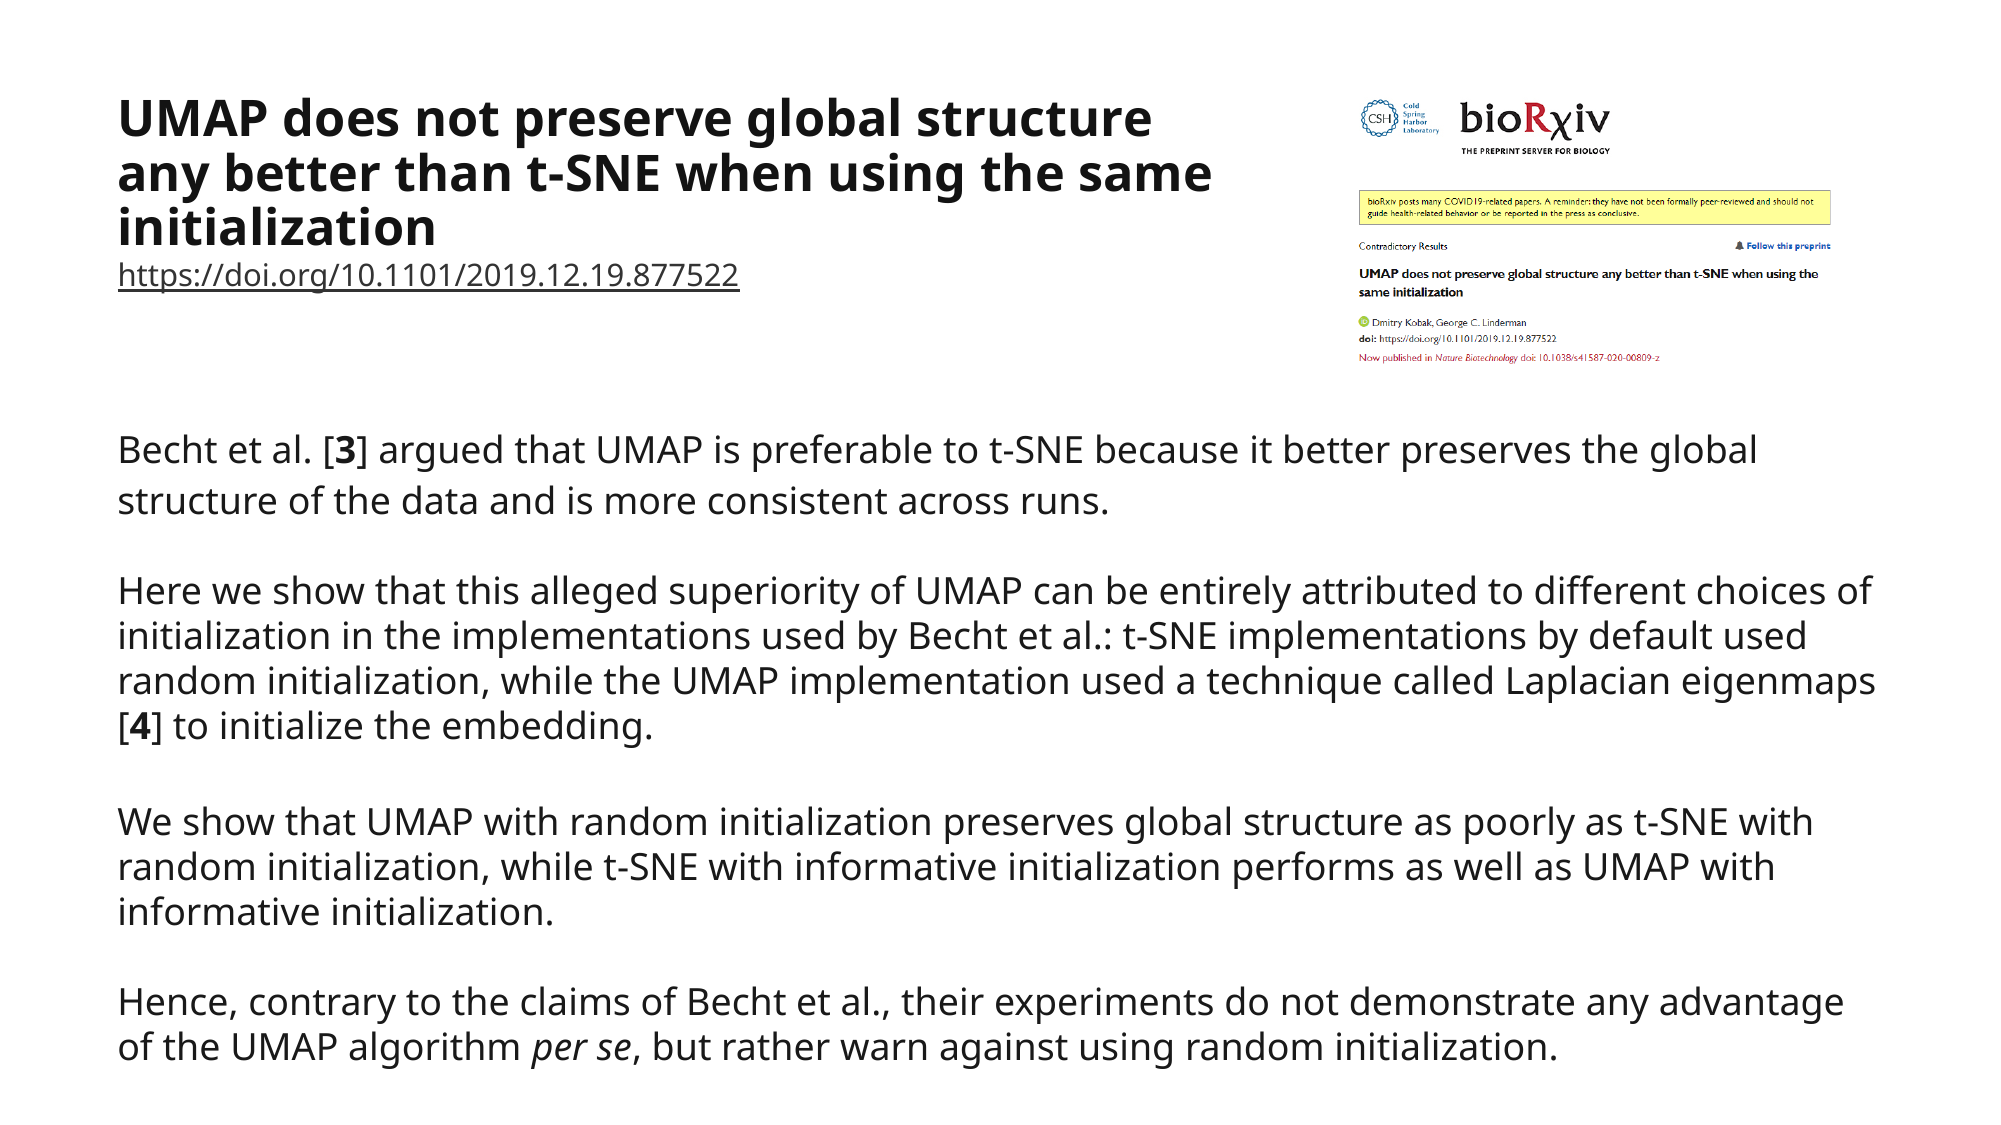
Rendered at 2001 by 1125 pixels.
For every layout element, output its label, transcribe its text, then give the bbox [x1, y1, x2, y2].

picture [1344, 84, 1855, 369]
title UMAP does not preserve global structure any better than t-SNE when using the same initialization https://doi.org/10.1101/2019.12.19.877522 [102, 84, 1255, 303]
text_box Becht et al. [3] argued that UMAP is preferable to t-SNE because it better preserves the global structure of the data and is more consistent across runs. Here we show that this alleged superiority of UMAP can be entirely attributed to different choices of initialization in the implementations used by Becht et al.: t-SNE implementations by default used random initialization, while the UMAP implementation used a technique called Laplacian eigenmaps [4] to initialize the embedding. We show that UMAP with random initialization preserves global structure as poorly as t-SNE with random initialization, while t-SNE with informative initialization performs as well as UMAP with informative initialization. Hence, contrary to the claims of Becht et al., their experiments do not demonstrate any advantage of the UMAP algorithm per se, but rather warn against using random initialization. [102, 418, 1898, 1125]
